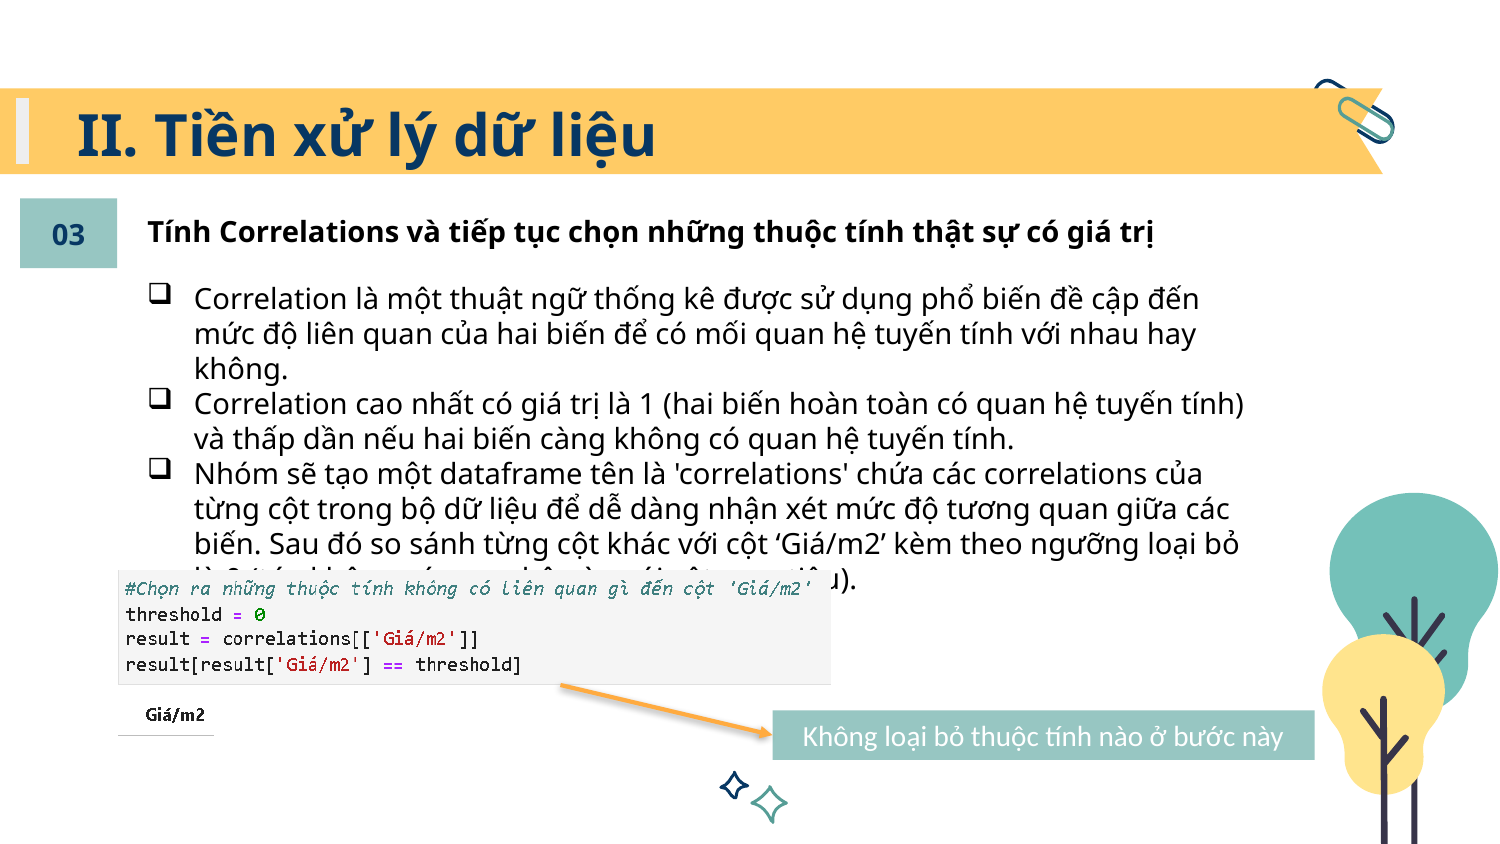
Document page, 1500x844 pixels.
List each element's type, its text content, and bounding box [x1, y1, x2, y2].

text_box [1320, 633, 1446, 844]
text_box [560, 684, 773, 736]
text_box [1329, 492, 1500, 844]
picture [116, 570, 831, 743]
text_box 03 [20, 198, 118, 269]
text_box Correlation là một thuật ngữ thống kê được sử dụng phổ biến đề cập đến mức độ liên quan của hai biến để có mối quan hệ tuyến tính với nhau hay không. Correlation cao nhất có giá trị là 1 (hai biến hoàn toàn có quan hệ tuyến tính) và thấp dần nếu hai biến càng không có quan hệ tuyến tính. Nhóm sẽ tạo một dataframe tên là 'correlations' chứa các correlations của từng cột trong bộ dữ liệu để dễ dàng nhận xét mức độ tương quan giữa các biến. Sau đó so sánh từng cột khác với cột ‘Giá/m2’ kèm theo ngưỡng loại bỏ là 0 (tức không có quan hệ nào với cột mục tiêu). [132, 272, 1280, 638]
subtitle Tính Correlations và tiếp tục chọn những thuộc tính thật sự có giá trị [132, 198, 1223, 272]
text_box II. Tiền xử lý dữ liệu [62, 93, 1329, 172]
text_box Không loại bỏ thuộc tính nào ở bước này [772, 710, 1315, 760]
